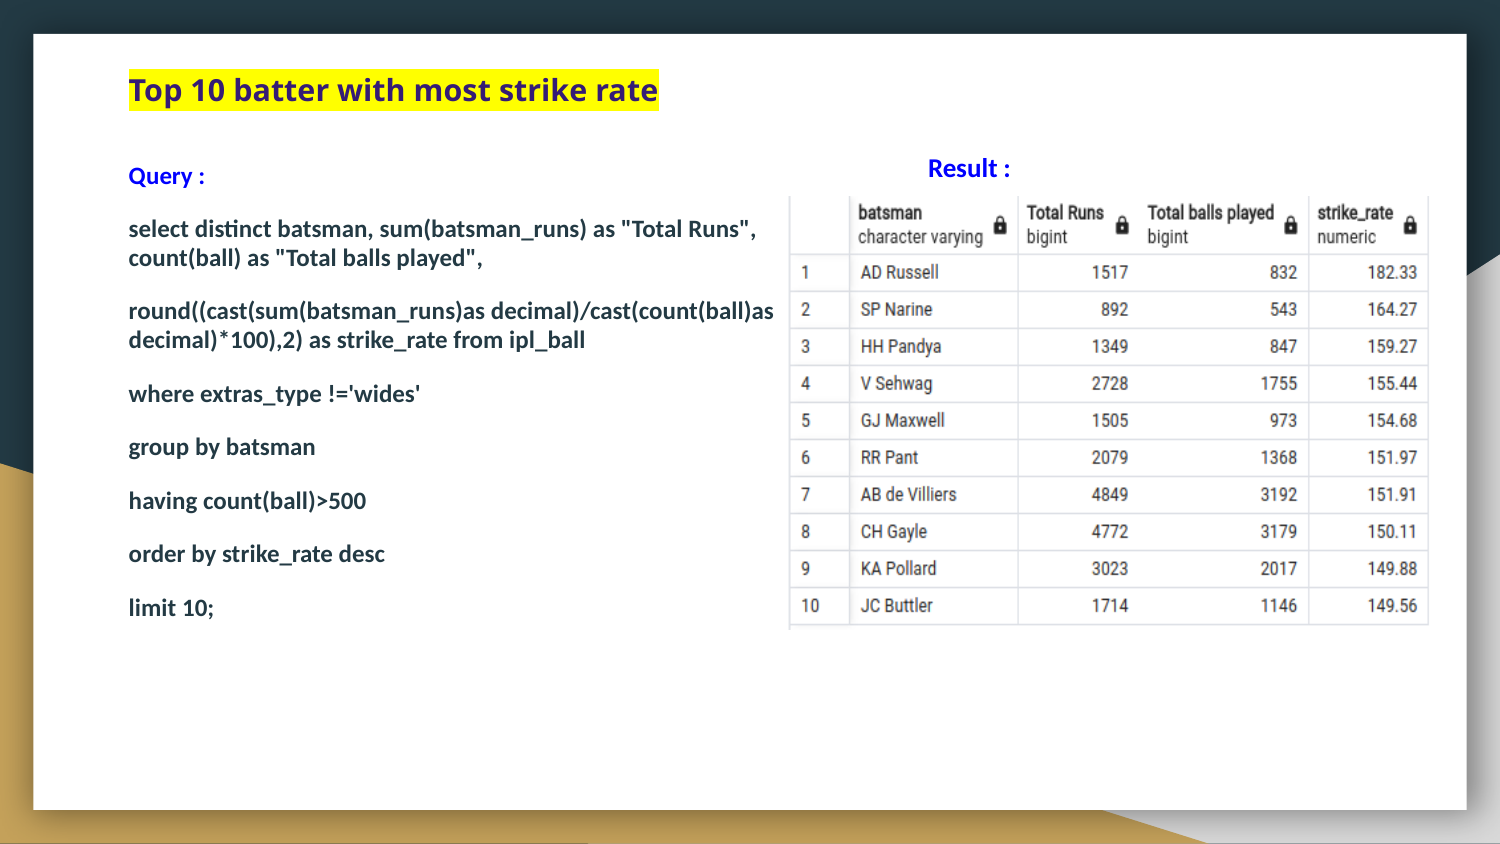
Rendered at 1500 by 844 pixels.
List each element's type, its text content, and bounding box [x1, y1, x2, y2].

picture [788, 195, 1441, 630]
list Query : select distinct batsman, sum(batsman_runs) as "Total Runs", count(ball) as "Total balls played", round((cast(sum(batsman_runs)as decimal)/cast(count(ball)as decimal)*100),2) as strike_rate from ipl_ball where extras_type !='wides' group by batsman having count(ball)>500 order by strike_rate desc limit 10; [113, 146, 831, 685]
text_box Result : [913, 135, 1042, 174]
title Top 10 batter with most strike rate [113, 56, 1345, 122]
